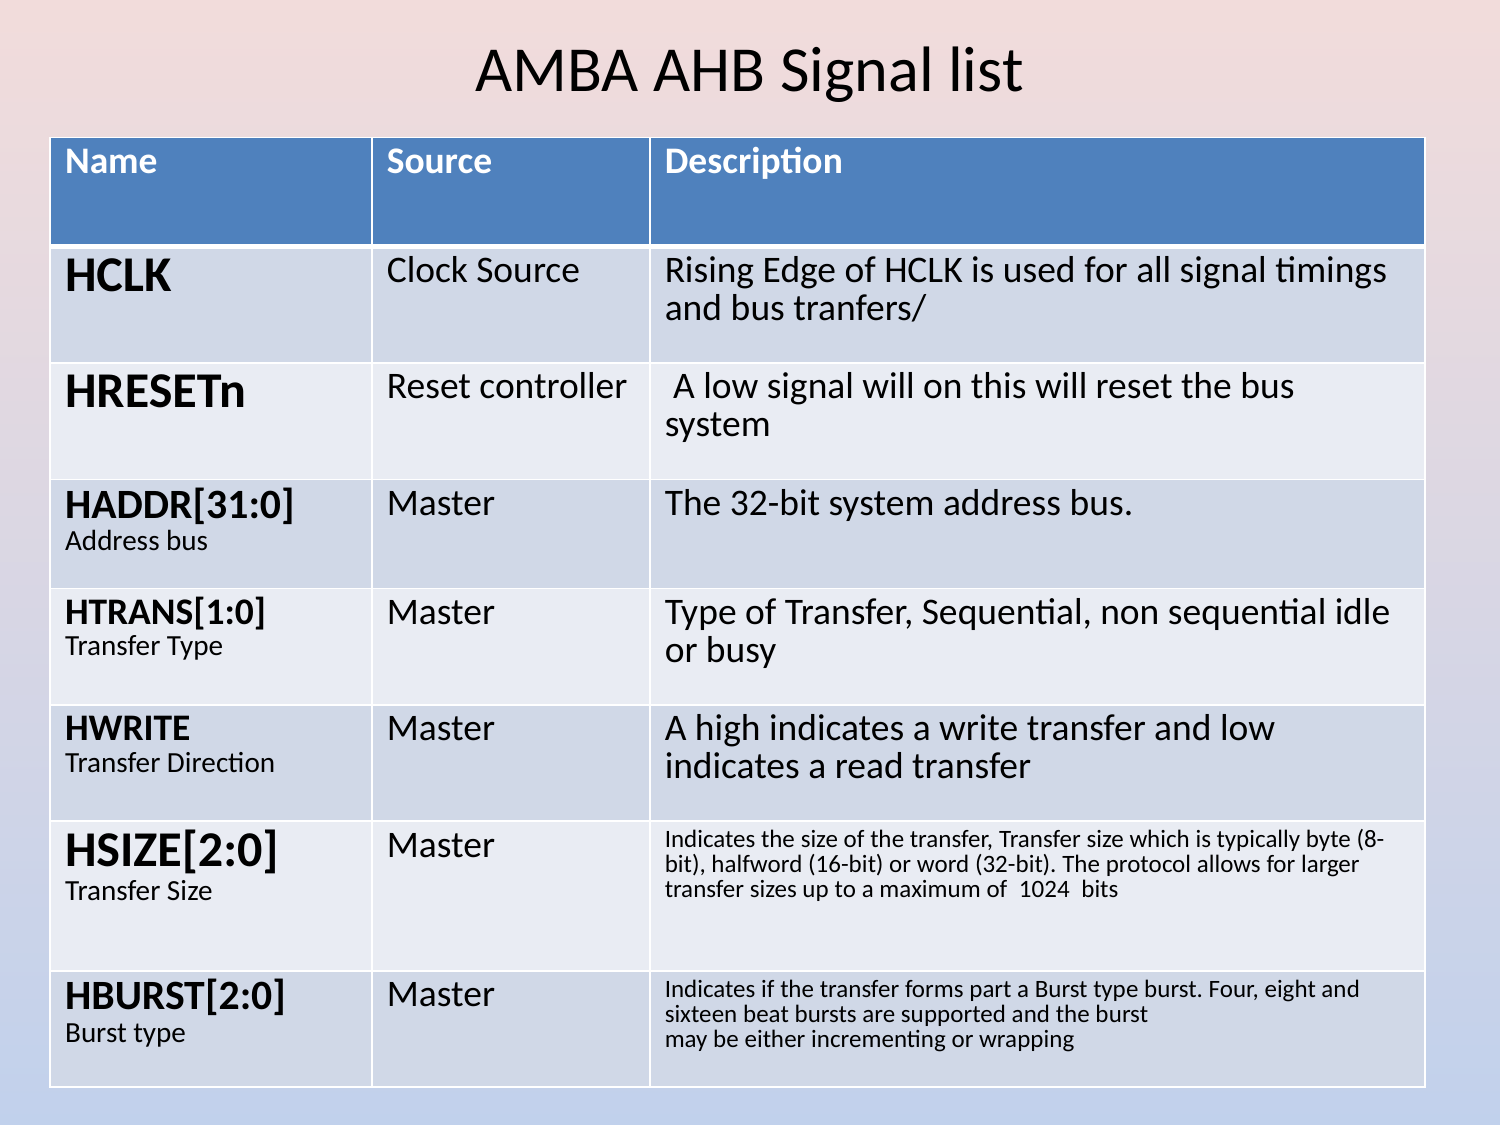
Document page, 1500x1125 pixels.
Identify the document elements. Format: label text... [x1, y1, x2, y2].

table_cell Master [373, 706, 649, 820]
table_cell Indicates the size of the transfer, Transfer size which is typically byte (8-bit), halfword (16-bit) or word (32-bit). The protocol allows for larger transfer sizes up to a maximum of 1024 bits [651, 822, 1424, 970]
table_header Name [51, 138, 371, 244]
table_cell Reset controller [373, 364, 649, 479]
table_cell HSIZE[2:0] Transfer Size [51, 822, 371, 970]
table_cell Indicates if the transfer forms part a Burst type burst. Four, eight and sixteen beat bursts are supported and the burst may be either incrementing or wrapping [651, 972, 1424, 1086]
table_header Description [651, 138, 1424, 244]
table_cell Master [373, 972, 649, 1086]
title AMBA AHB Signal list [75, 19, 1425, 112]
table_cell Rising Edge of HCLK is used for all signal timings and bus tranfers/ [651, 249, 1424, 362]
table_cell Clock Source [373, 249, 649, 362]
table_header Source [373, 138, 649, 244]
table_cell Master [373, 822, 649, 970]
table_cell Master [373, 589, 649, 704]
table_cell HWRITE Transfer Direction [51, 706, 371, 820]
table_cell Type of Transfer, Sequential, non sequential idle or busy [651, 589, 1424, 704]
table_cell Master [373, 480, 649, 588]
table_cell HCLK [51, 249, 371, 362]
table_cell HBURST[2:0] Burst type [51, 972, 371, 1086]
table_cell HADDR[31:0] Address bus [51, 480, 371, 588]
table_cell The 32-bit system address bus. [651, 480, 1424, 588]
table_cell A low signal will on this will reset the bus system [651, 364, 1424, 479]
table_cell A high indicates a write transfer and low indicates a read transfer [651, 706, 1424, 820]
table_cell HRESETn [51, 364, 371, 479]
table_cell HTRANS[1:0] Transfer Type [51, 589, 371, 704]
